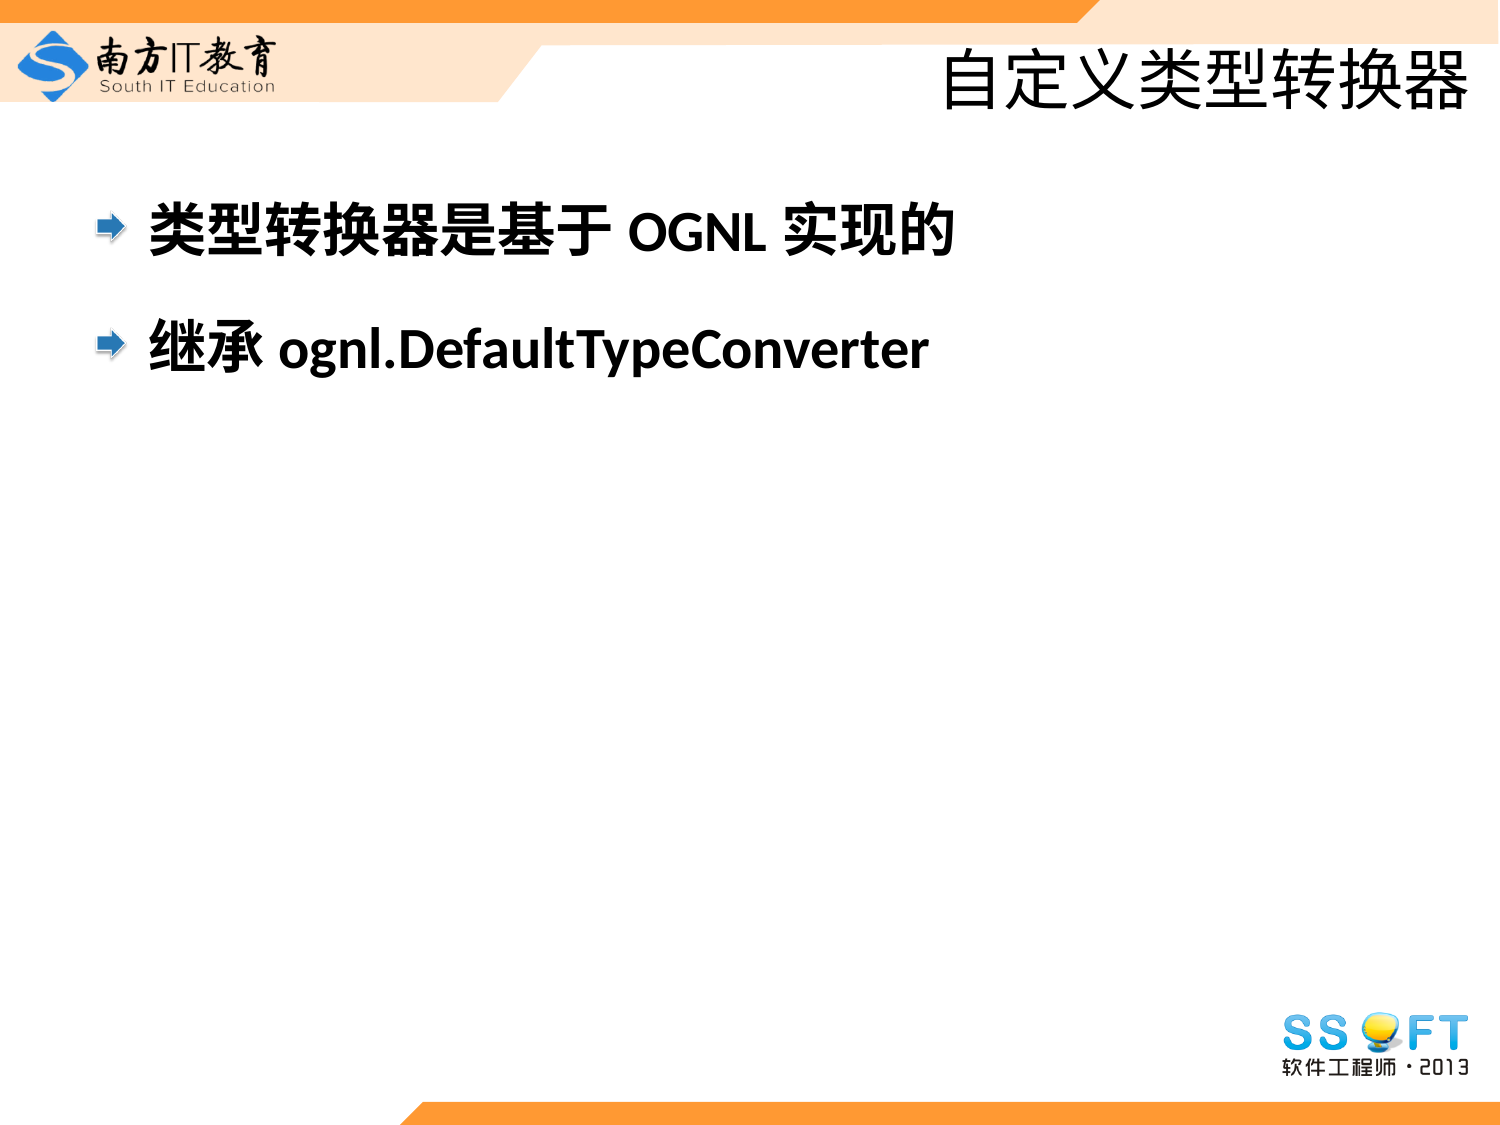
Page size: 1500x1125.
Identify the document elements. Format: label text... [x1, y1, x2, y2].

picture [91, 324, 131, 366]
picture [17, 30, 276, 102]
list 类型转换器是基于OGNL实现的 继承ognl.DefaultTypeConverter [76, 150, 1428, 1000]
title 自定义类型转换器 [562, 42, 1487, 114]
picture [91, 207, 131, 249]
picture [1281, 1011, 1468, 1076]
